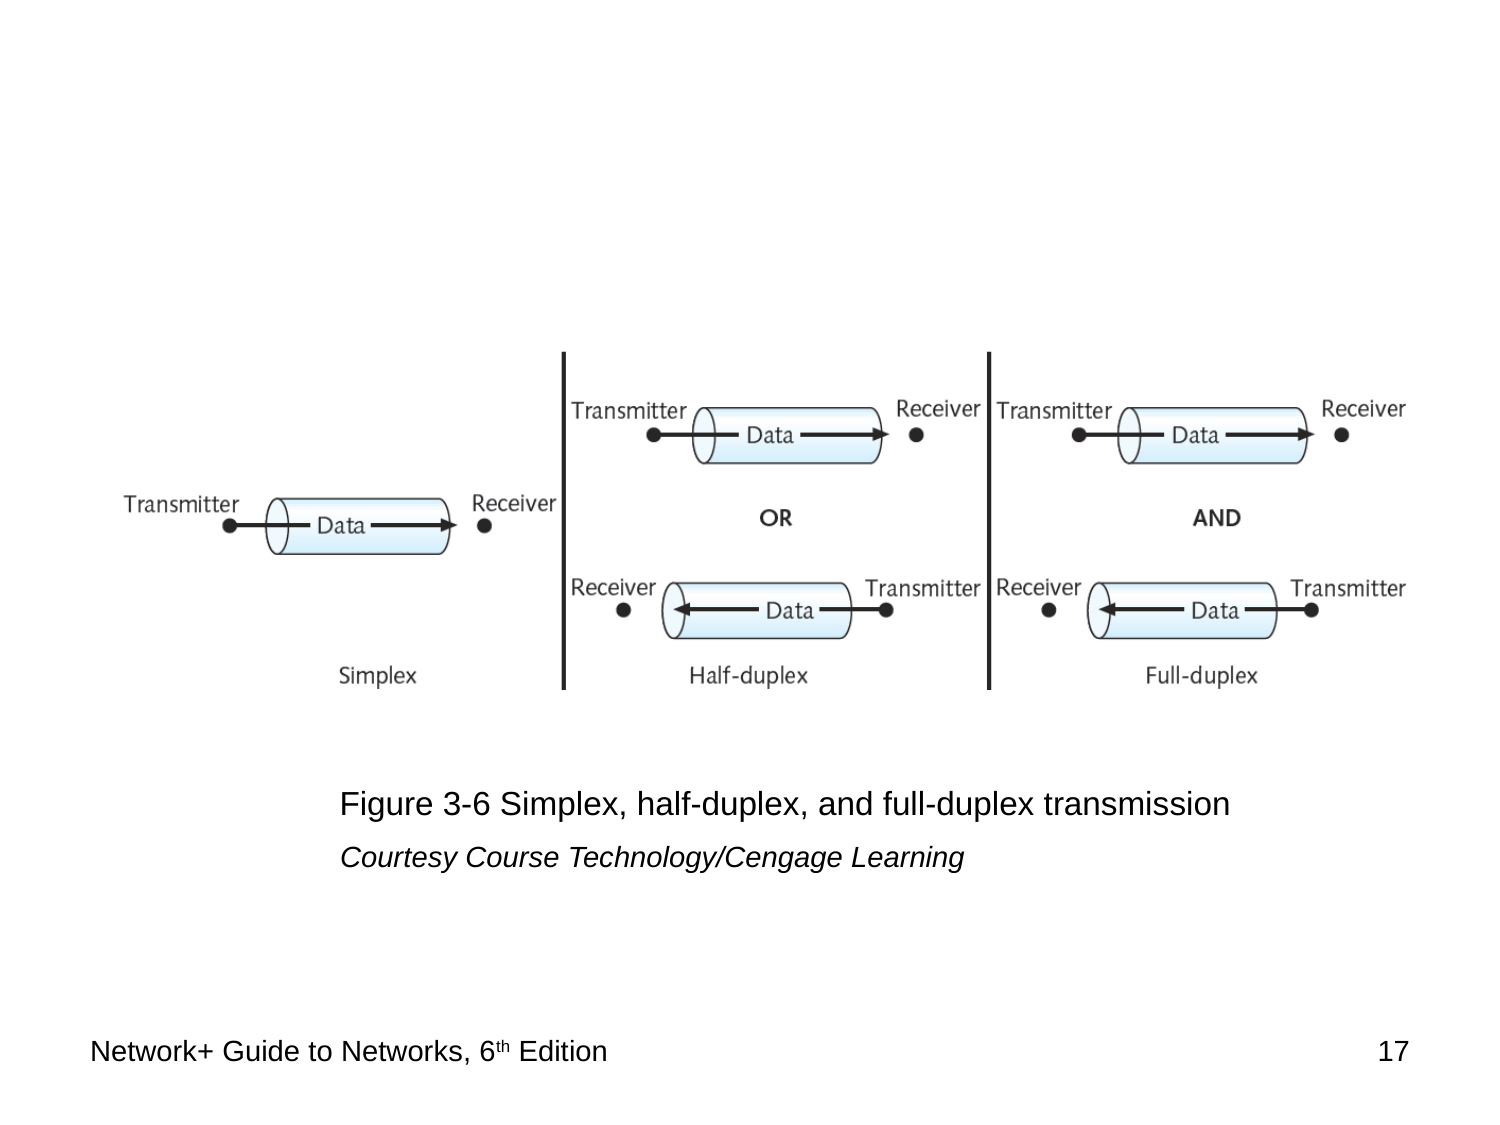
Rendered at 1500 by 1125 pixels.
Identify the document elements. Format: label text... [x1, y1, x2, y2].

footer Network+ Guide to Networks, 6th Edition [74, 1024, 988, 1103]
picture [112, 322, 1424, 706]
slide_number 17 [1074, 1024, 1426, 1103]
text_box Figure 3-6 Simplex, half-duplex, and full-duplex transmission [324, 774, 1341, 830]
text_box Courtesy Course Technology/Cengage Learning [325, 830, 981, 881]
